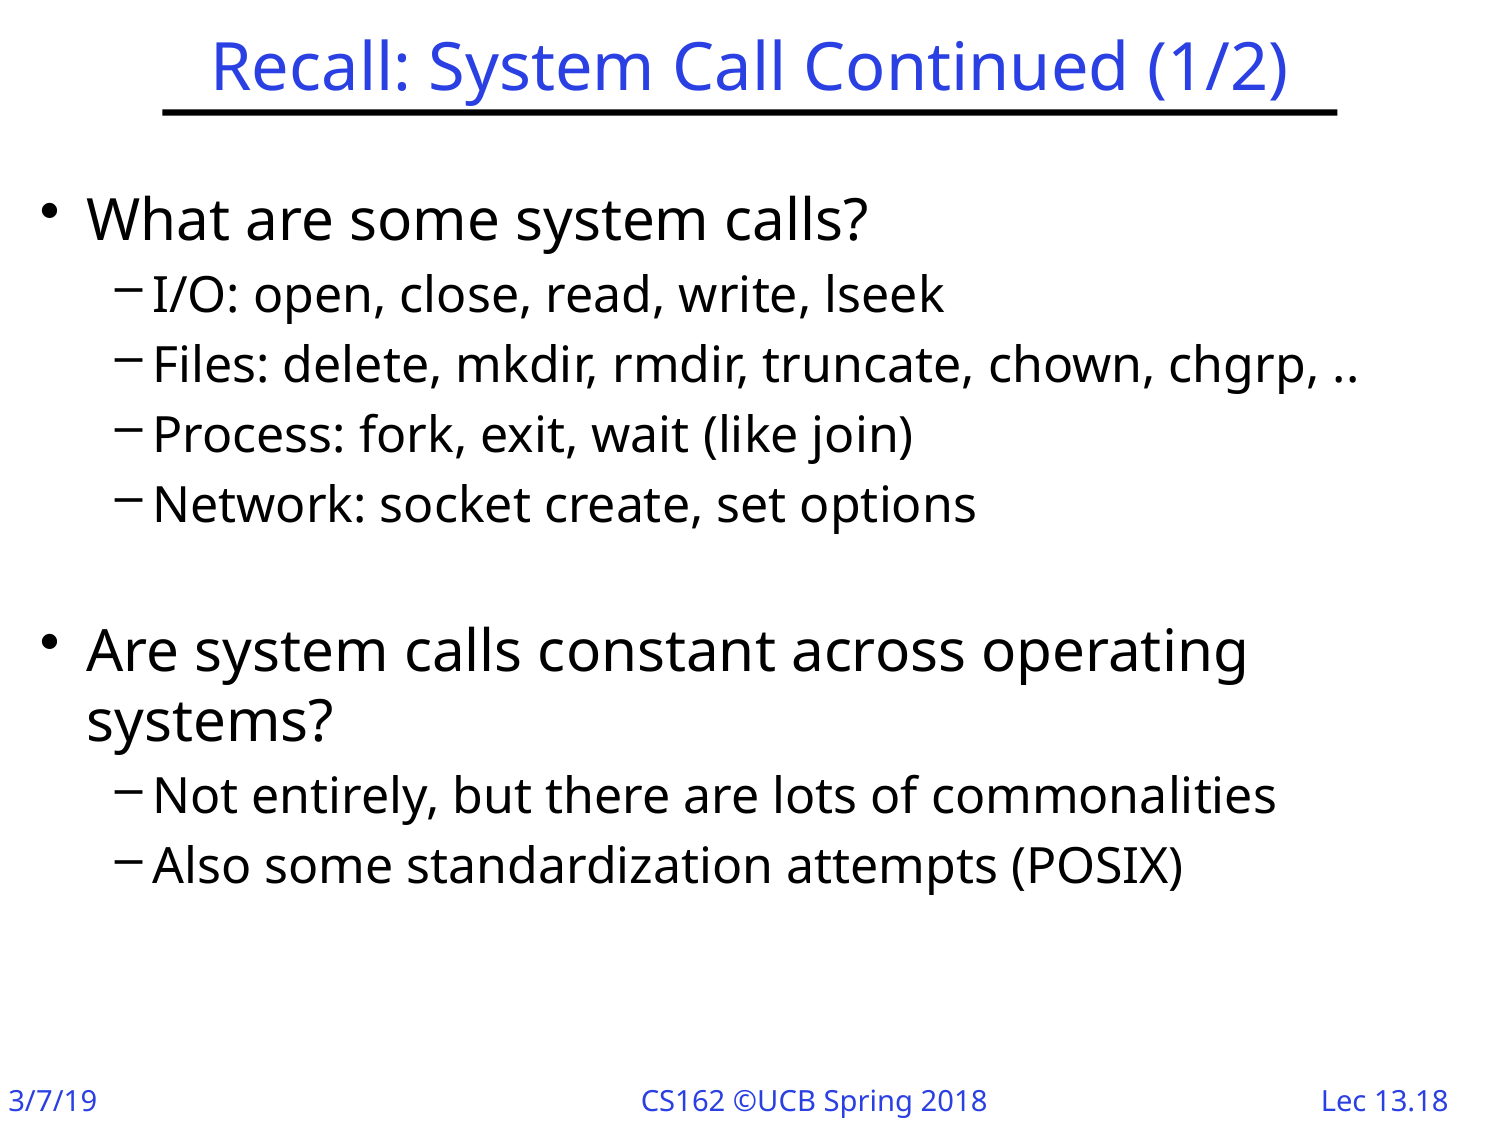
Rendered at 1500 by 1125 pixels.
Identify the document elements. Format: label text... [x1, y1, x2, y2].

list What are some system calls? I/O: open, close, read, write, lseek Files: delete, mkdir, rmdir, truncate, chown, chgrp, .. Process: fork, exit, wait (like join) Network: socket create, set options Are system calls constant across operating systems? Not entirely, but there are lots of commonalities Also some standardization attempts (POSIX) [24, 174, 1463, 1113]
title Recall: System Call Continued (1/2) [162, 24, 1338, 113]
